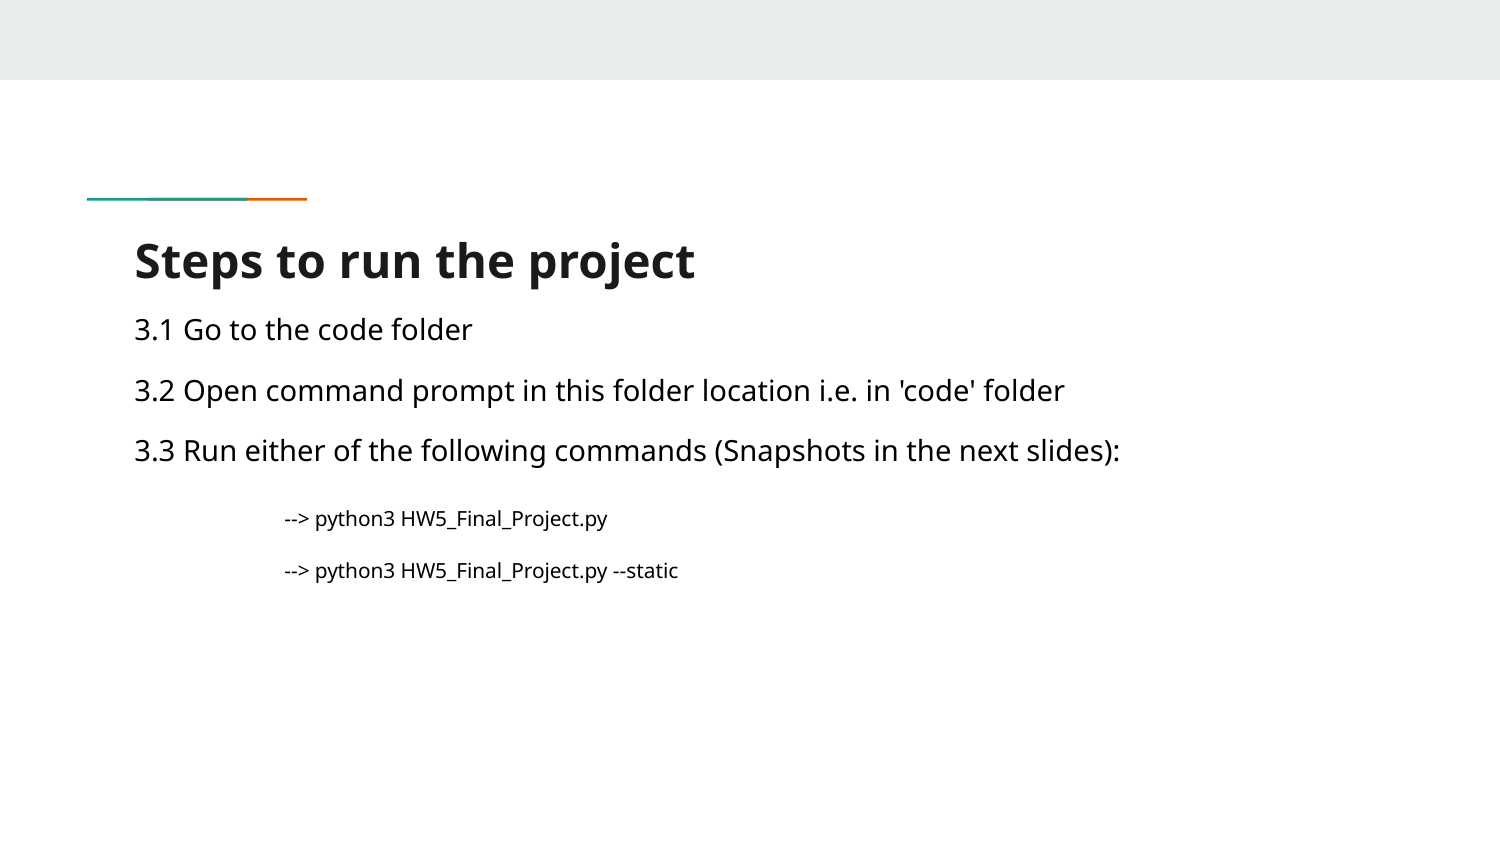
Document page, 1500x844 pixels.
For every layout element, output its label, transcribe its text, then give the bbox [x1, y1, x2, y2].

title Steps to run the project [119, 216, 1381, 305]
list 3.1 Go to the code folder 3.2 Open command prompt in this folder location i.e. in 'code' folder 3.3 Run either of the following commands (Snapshots in the next slides): --> python3 HW5_Final_Project.py --> python3 HW5_Final_Project.py --static [119, 305, 1381, 666]
